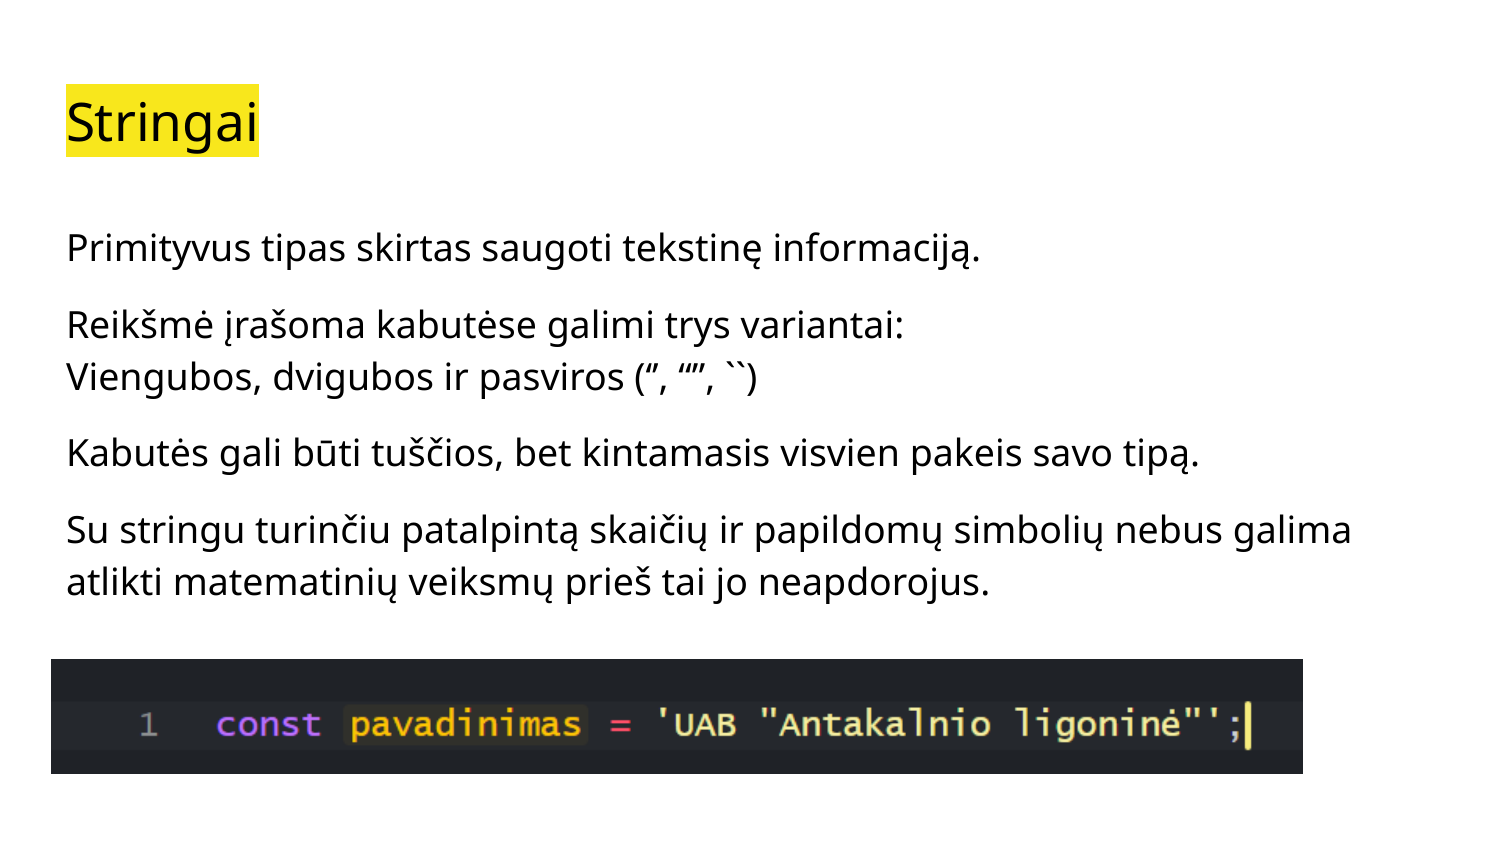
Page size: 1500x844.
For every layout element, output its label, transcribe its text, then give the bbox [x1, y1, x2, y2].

title Stringai [51, 72, 1449, 167]
list Primityvus tipas skirtas saugoti tekstinę informaciją. Reikšmė įrašoma kabutėse galimi trys variantai: Viengubos, dvigubos ir pasviros (‘’, “”, ``) Kabutės gali būti tuščios, bet kintamasis visvien pakeis savo tipą. Su stringu turinčiu patalpintą skaičių ir papildomų simbolių nebus galima atlikti matematinių veiksmų prieš tai jo neapdorojus. [51, 202, 1449, 750]
picture [50, 658, 1303, 774]
